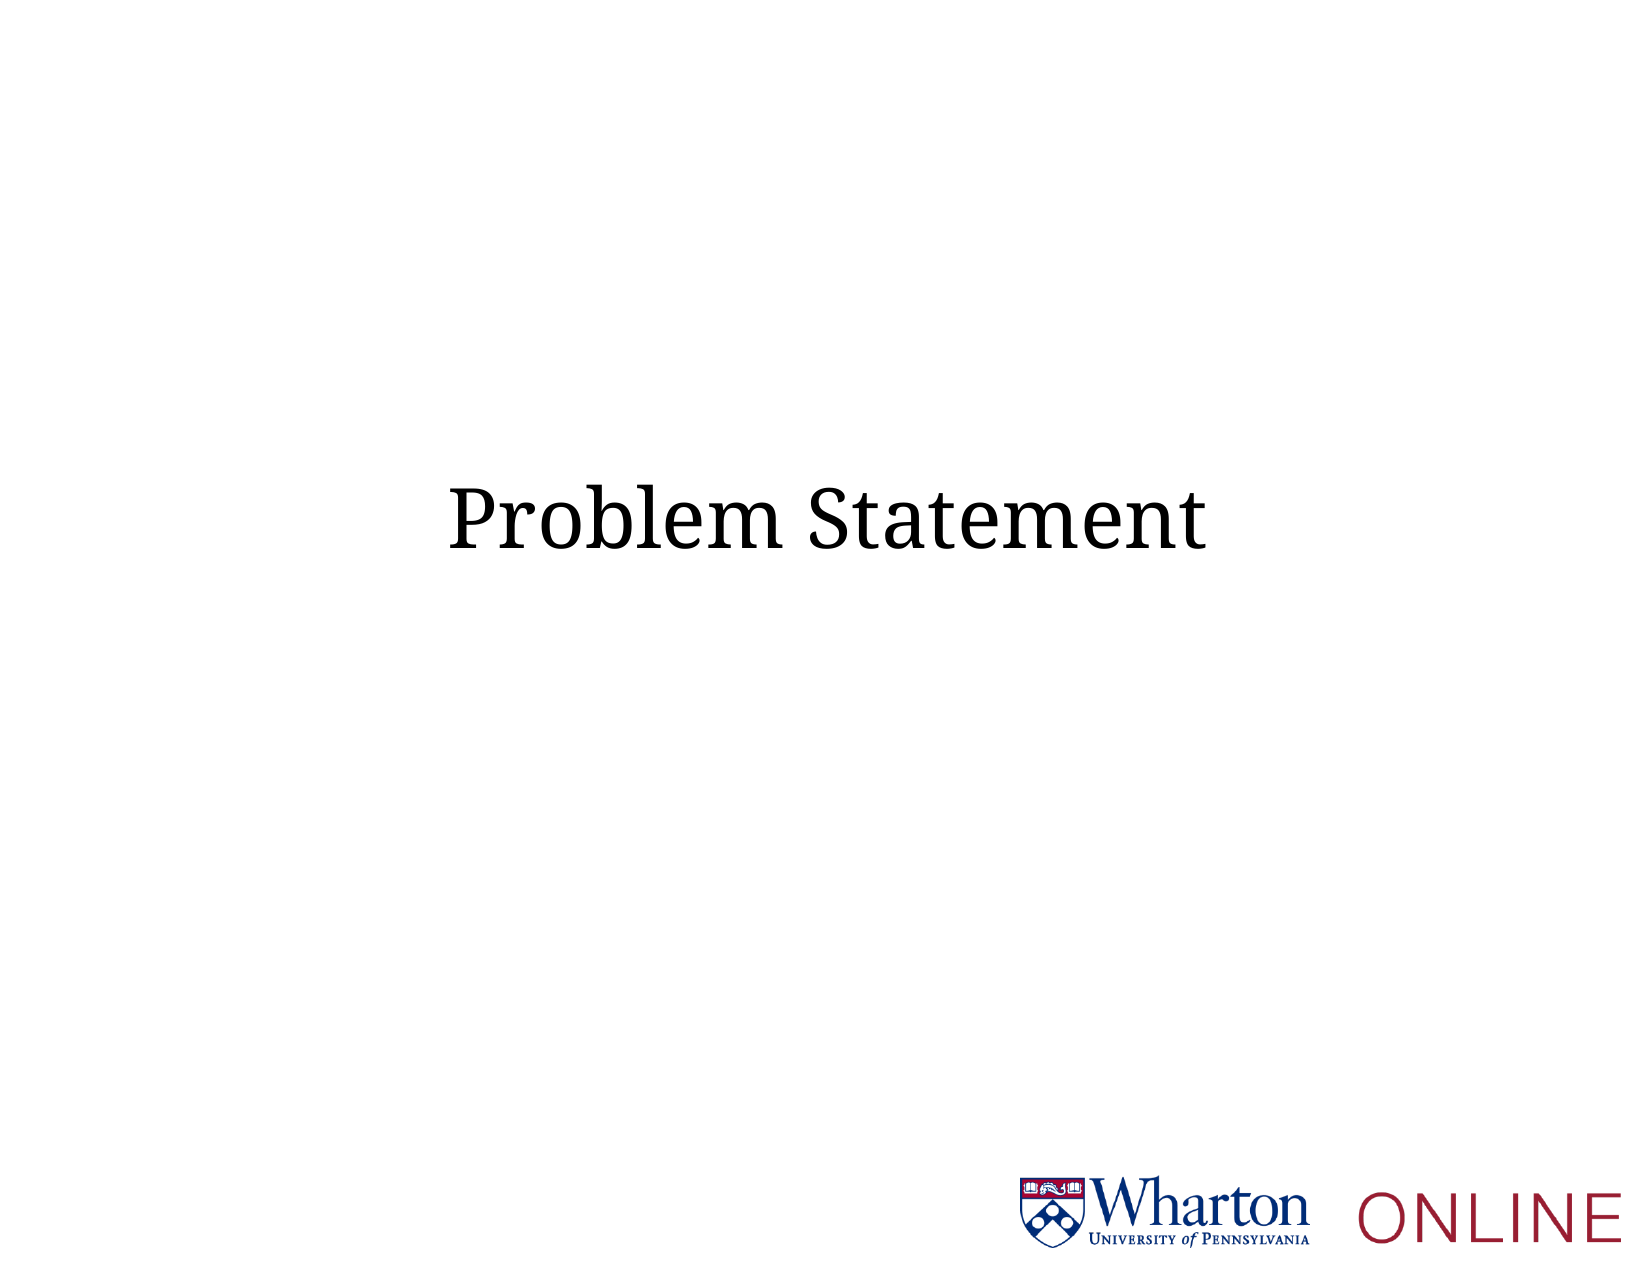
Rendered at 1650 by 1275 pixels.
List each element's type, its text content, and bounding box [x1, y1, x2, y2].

picture [1020, 1174, 1621, 1248]
text_box Problem Statement [209, 469, 1447, 778]
